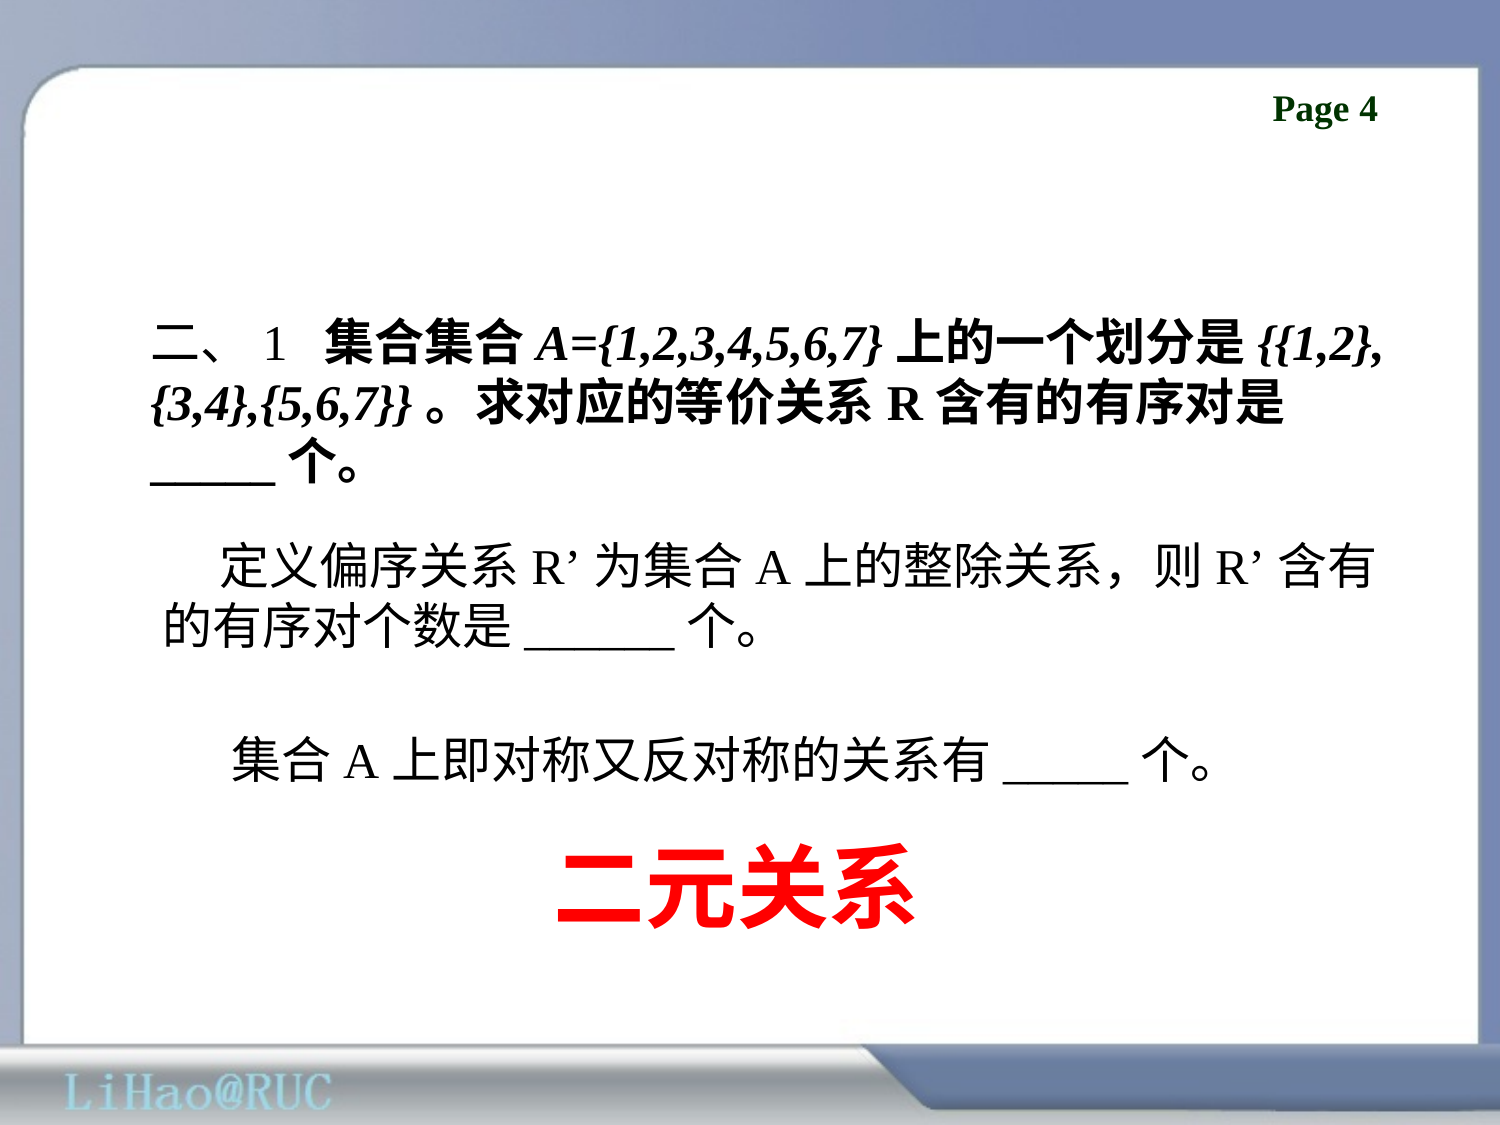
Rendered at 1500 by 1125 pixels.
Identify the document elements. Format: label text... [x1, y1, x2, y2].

text_box 集合A上即对称又反对称的关系有_____个。 [159, 721, 1424, 797]
text_box 定义偏序关系R’为集合A上的整除关系，则R’含有的有序对个数是______个。 [147, 527, 1412, 662]
text_box 二、1 集合集合A={1,2,3,4,5,6,7}上的一个划分是{{1,2},{3,4},{5,6,7}}。求对应的等价关系R含有的有序对是_____个。 [135, 302, 1412, 498]
picture [0, 0, 1500, 1125]
text_box 二元关系 [539, 822, 936, 947]
